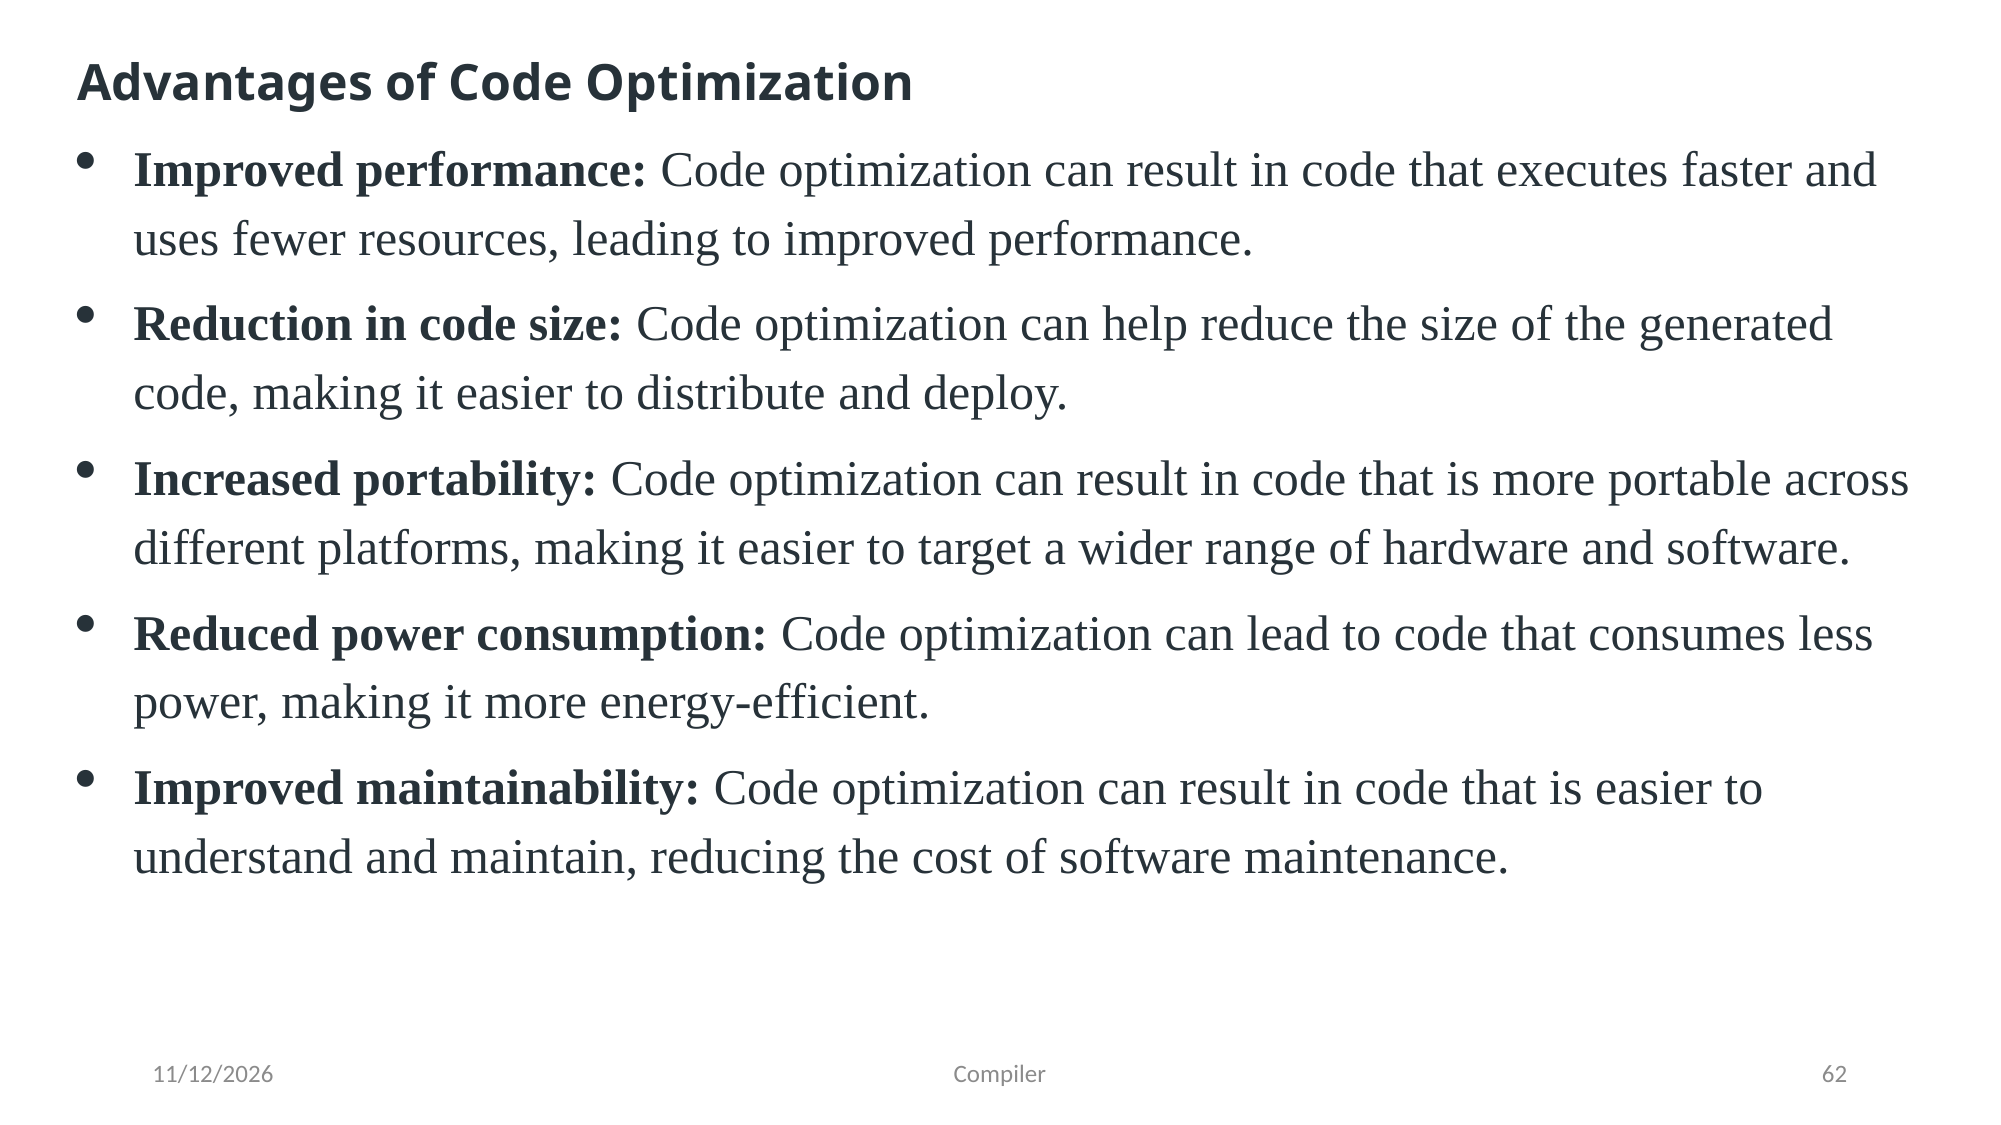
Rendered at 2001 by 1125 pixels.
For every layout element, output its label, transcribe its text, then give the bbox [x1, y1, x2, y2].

slide_number 62 [1412, 1042, 1863, 1103]
text_box Advantages of Code Optimization Improved performance: Code optimization can result in code that executes faster and uses fewer resources, leading to improved performance. Reduction in code size: Code optimization can help reduce the size of the generated code, making it easier to distribute and deploy. Increased portability: Code optimization can result in code that is more portable across different platforms, making it easier to target a wider range of hardware and software. Reduced power consumption: Code optimization can lead to code that consumes less power, making it more energy-efficient. Improved maintainability: Code optimization can result in code that is easier to understand and maintain, reducing the cost of software maintenance. [62, 34, 1967, 891]
footer Compiler [662, 1042, 1338, 1103]
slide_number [137, 1042, 588, 1103]
